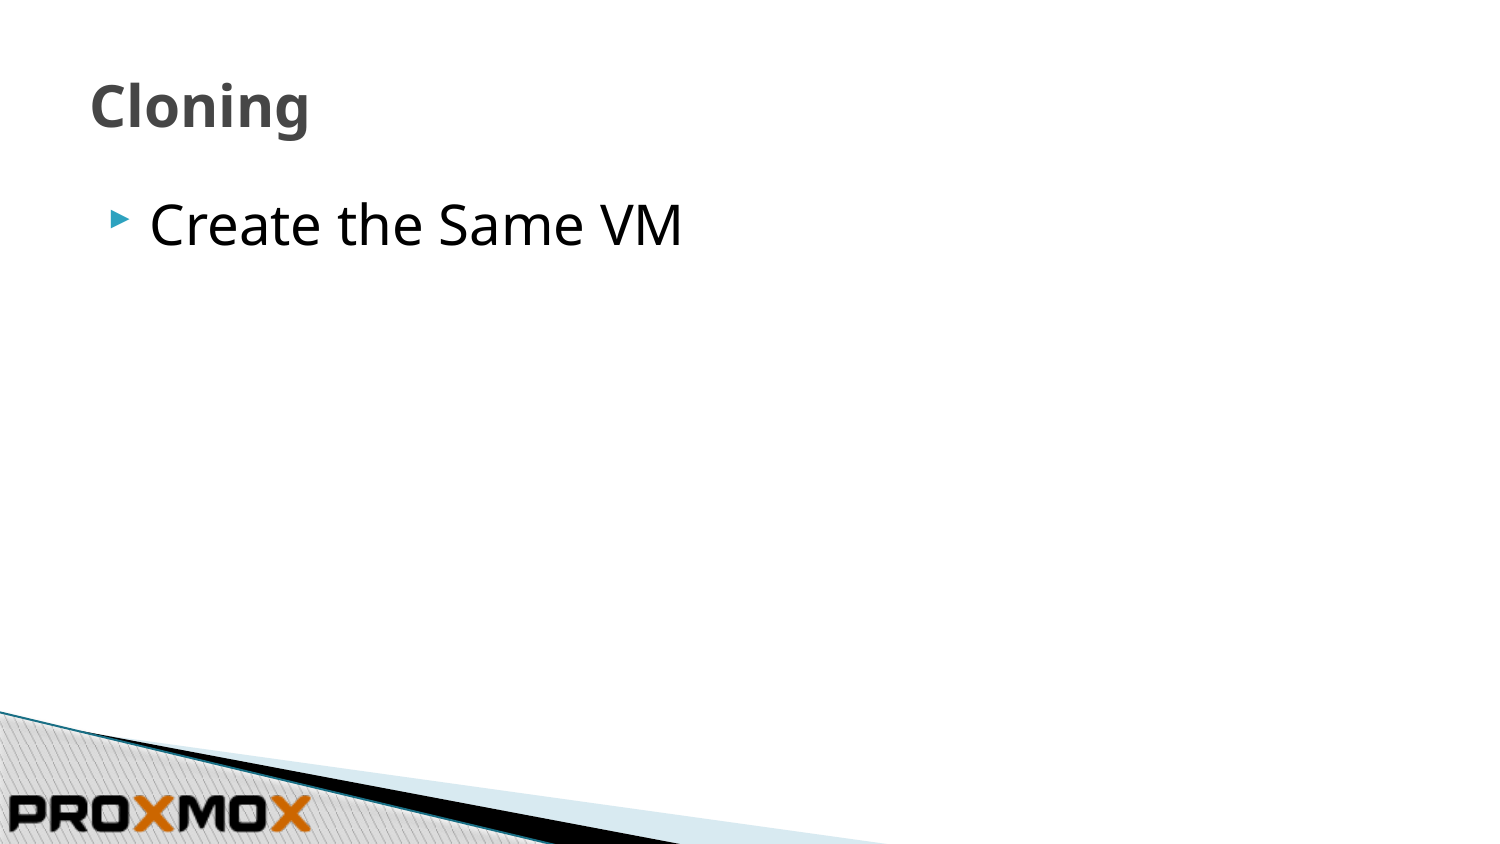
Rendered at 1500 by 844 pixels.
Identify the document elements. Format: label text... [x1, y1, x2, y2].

picture [0, 784, 326, 839]
list Create the Same VM [75, 182, 1425, 740]
title Cloning [75, 33, 1425, 175]
